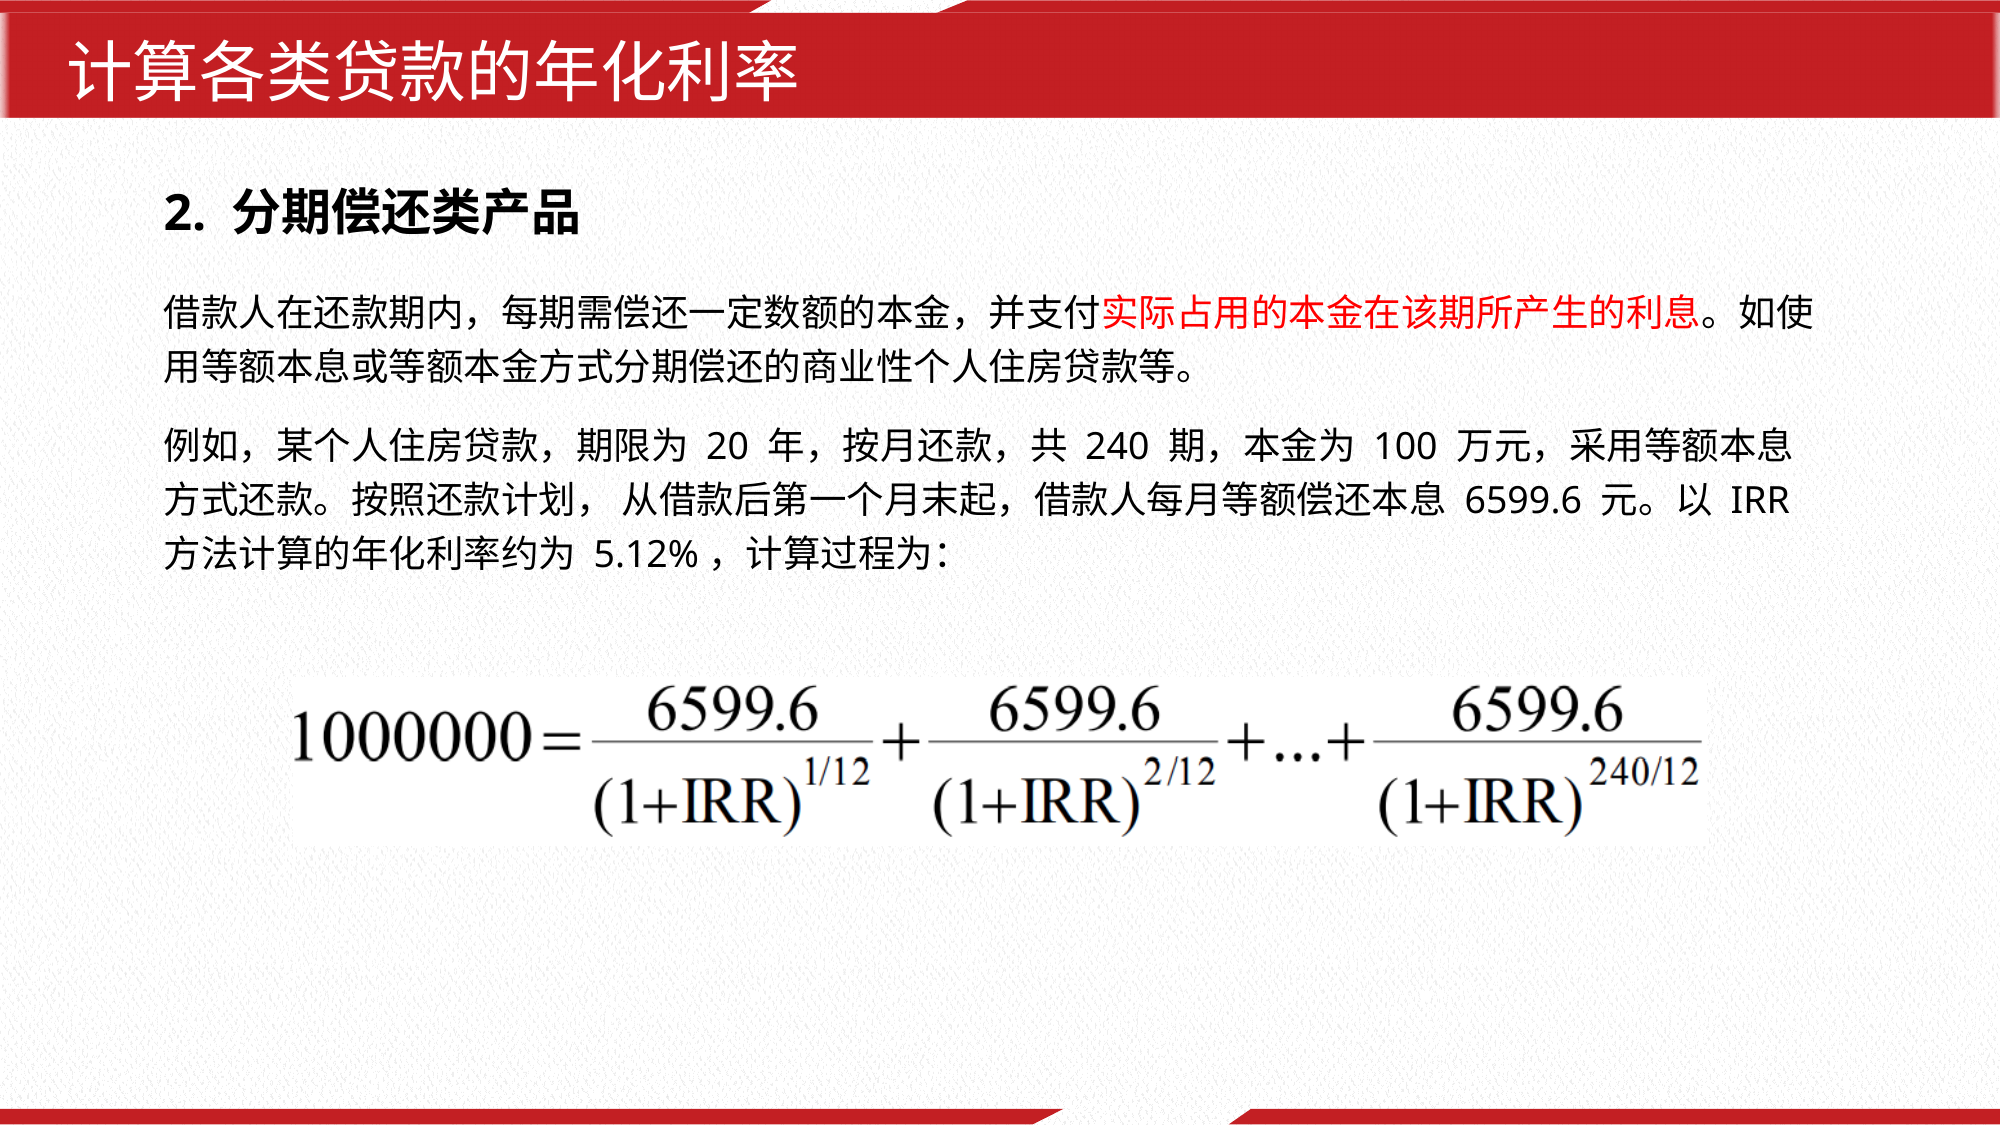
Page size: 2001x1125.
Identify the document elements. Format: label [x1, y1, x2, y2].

picture [293, 677, 1707, 846]
picture [0, 12, 2000, 118]
text_box [0, 0, 2000, 12]
text_box [0, 118, 2000, 1125]
